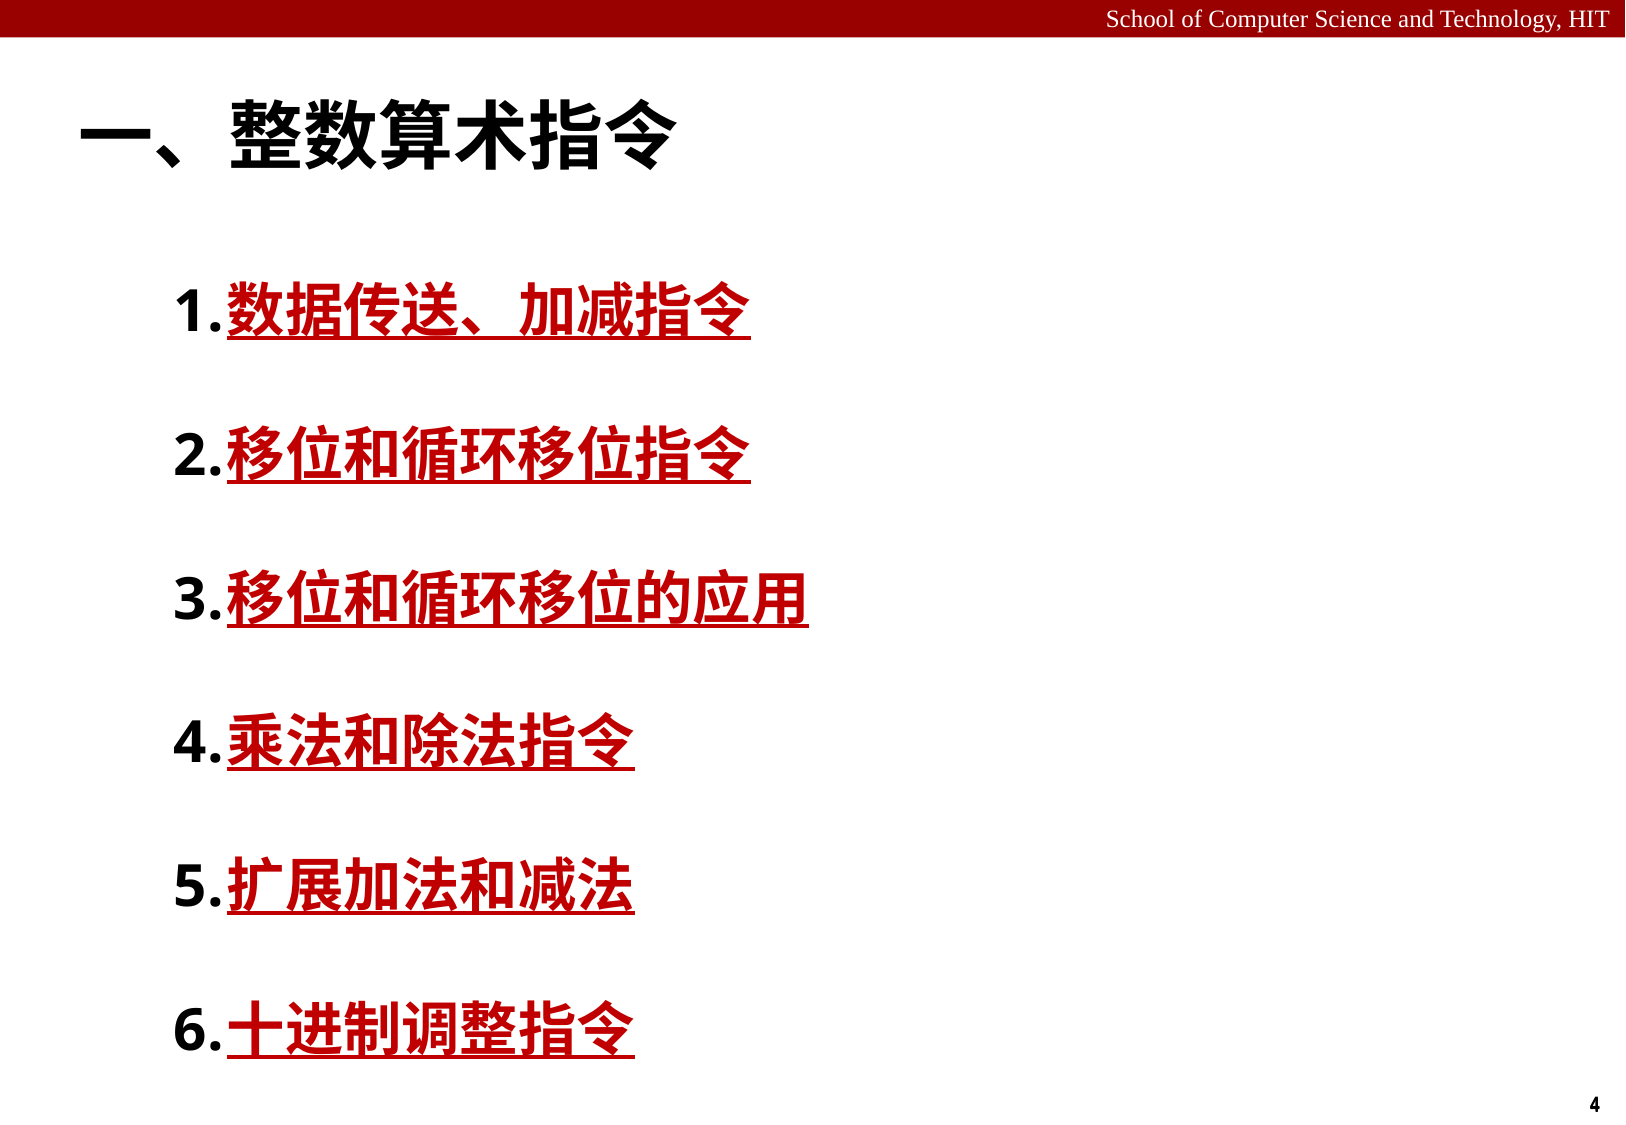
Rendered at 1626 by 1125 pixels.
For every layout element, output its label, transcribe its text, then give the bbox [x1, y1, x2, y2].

list 数据传送、加减指令 移位和循环移位指令 移位和循环移位的应用 乘法和除法指令 扩展加法和减法 十进制调整指令 [70, 223, 1599, 1088]
title 一、整数算术指令 [63, 71, 1625, 197]
